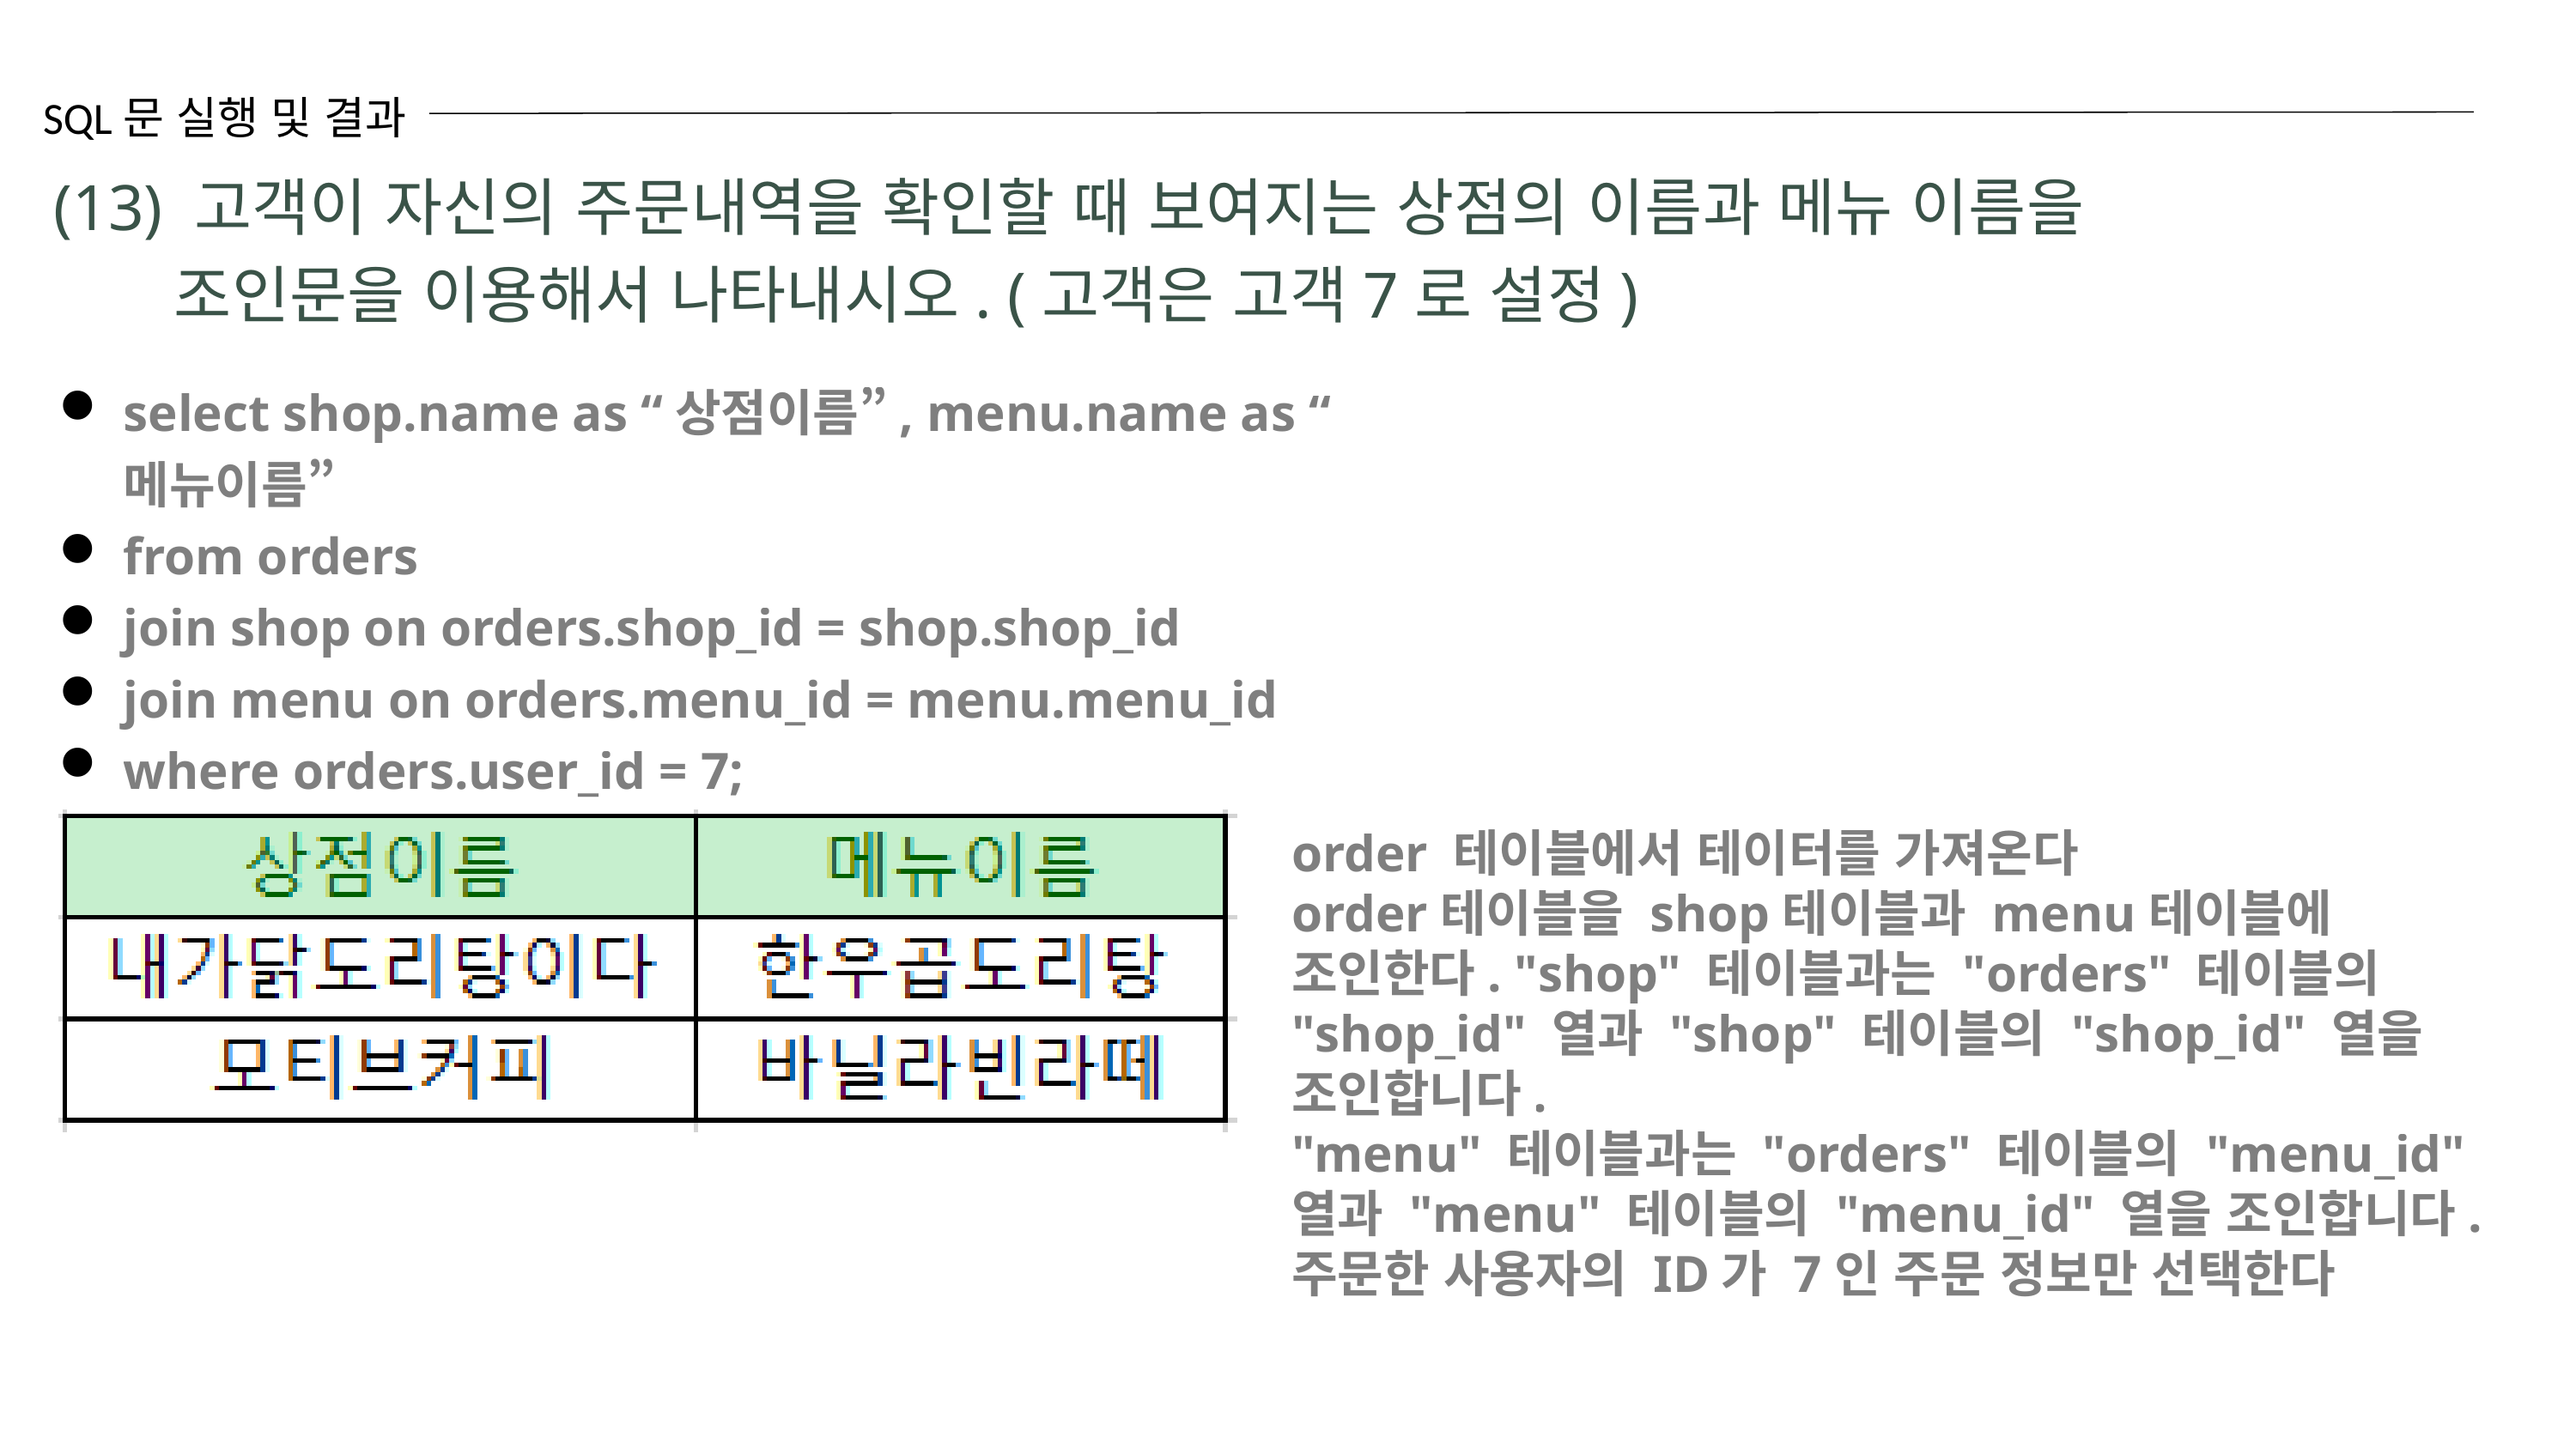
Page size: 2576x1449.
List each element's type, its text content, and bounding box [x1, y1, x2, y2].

text_box order 테이블에서 테이터를 가져온다 order테이블을 shop테이블과 menu테이블에 조인한다. "shop" 테이블과는 "orders" 테이블의 "shop_id" 열과 "shop" 테이블의 "shop_id" 열을 조인합니다. "menu" 테이블과는 "orders" 테이블의 "menu_id" 열과 "menu" 테이블의 "menu_id" 열을 조인합니다. 주문한 사용자의 ID가 7인 주문 정보만 선택한다 [1291, 809, 2529, 1374]
text_box select shop.name as “상점이름”, menu.name as “메뉴이름” from orders join shop on orders.shop_id = shop.shop_id join menu on orders.menu_id = menu.menu_id where orders.user_id = 7; [58, 370, 1492, 800]
text_box SQL문 실행 및 결과 [42, 80, 440, 143]
picture [58, 809, 1237, 1132]
text_box (13) 고객이 자신의 주문내역을 확인할 때 보여지는 상점의 이름과 메뉴 이름을 조인문을 이용해서 나타내시오. (고객은 고객7로 설정) [53, 155, 2533, 331]
